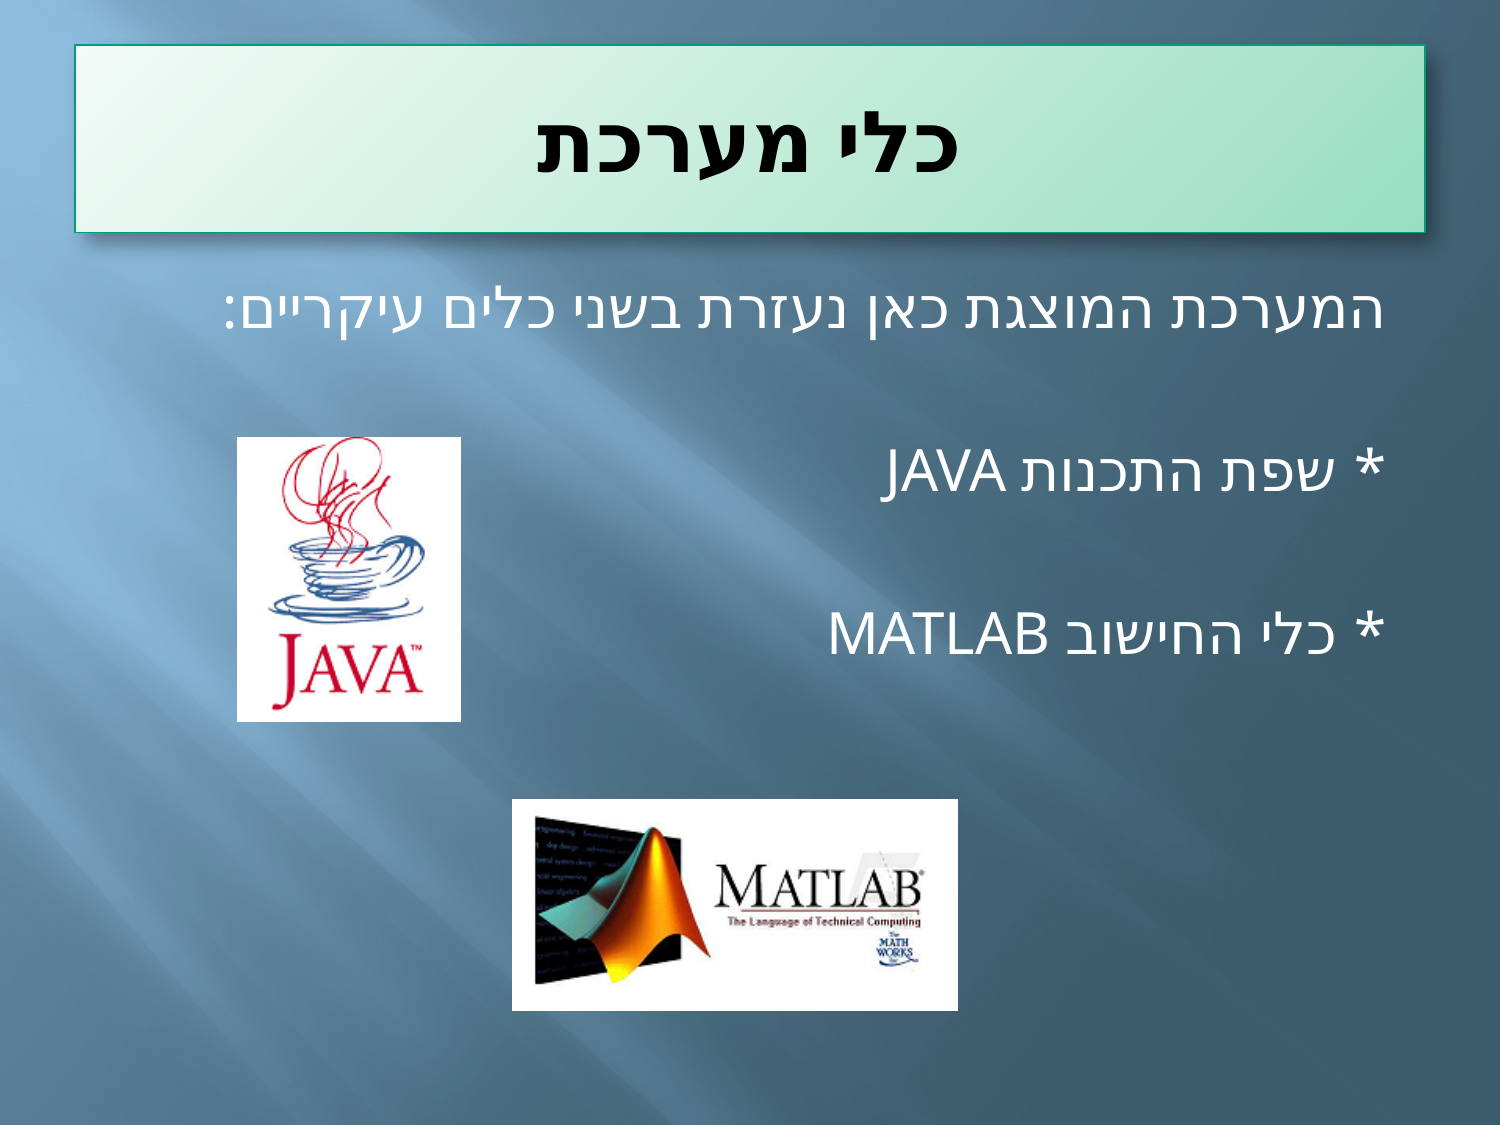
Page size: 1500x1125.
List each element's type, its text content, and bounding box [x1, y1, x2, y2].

picture [512, 799, 959, 1012]
picture [237, 437, 462, 723]
title כלי מערכת [74, 44, 1426, 233]
list המערכת המוצגת כאן נעזרת בשני כלים עיקריים: * שפת התכנות JAVA * כלי החישוב MATLAB [75, 262, 1425, 1035]
